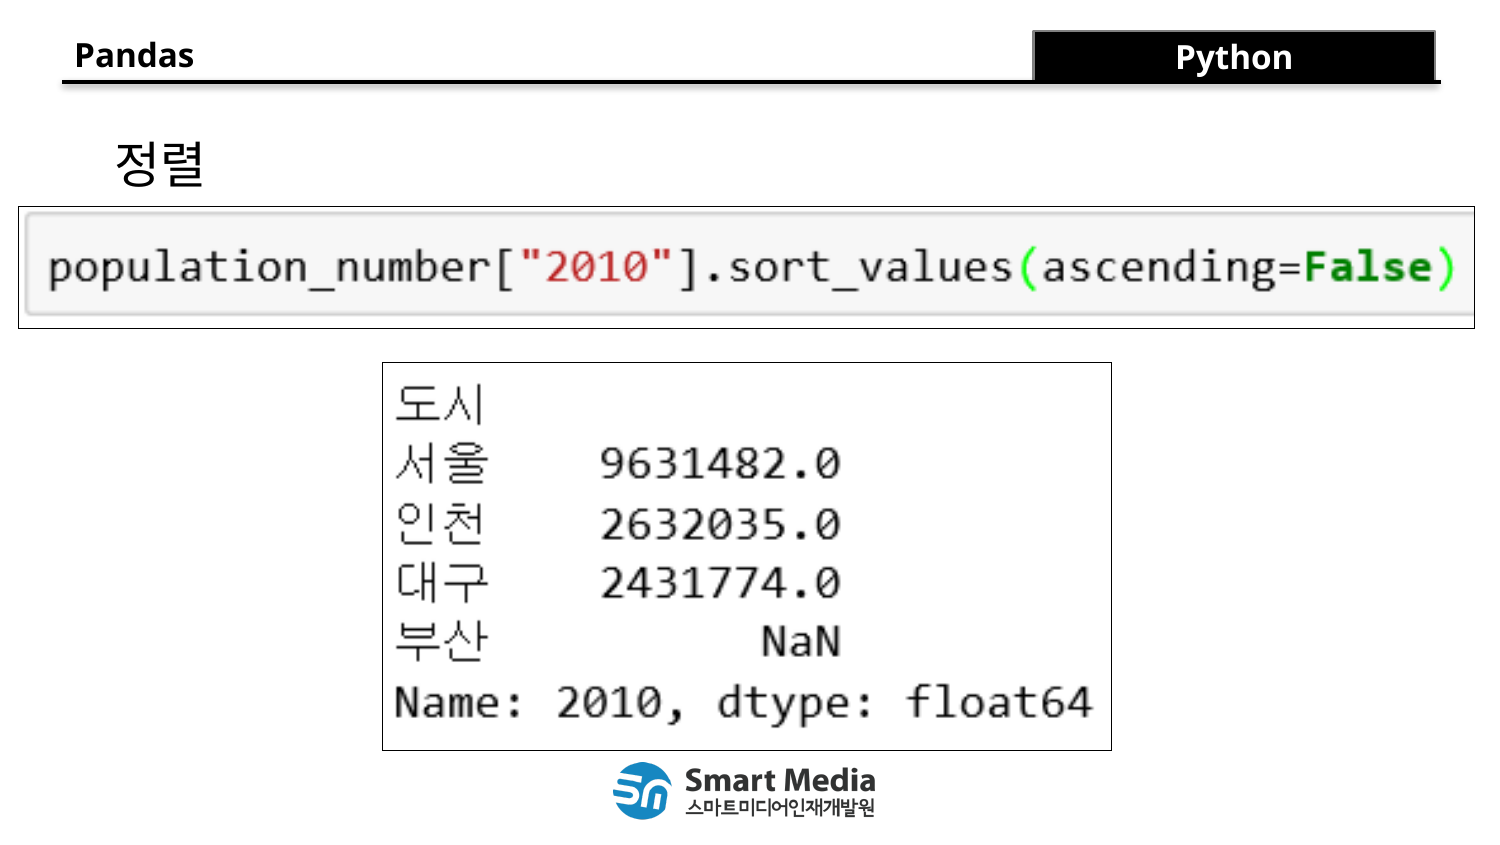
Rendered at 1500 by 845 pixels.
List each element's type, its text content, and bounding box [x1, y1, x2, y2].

picture [613, 762, 875, 821]
text_box 정렬 [100, 131, 1294, 201]
picture [381, 362, 1112, 751]
picture [18, 205, 1475, 330]
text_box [58, 26, 1441, 123]
